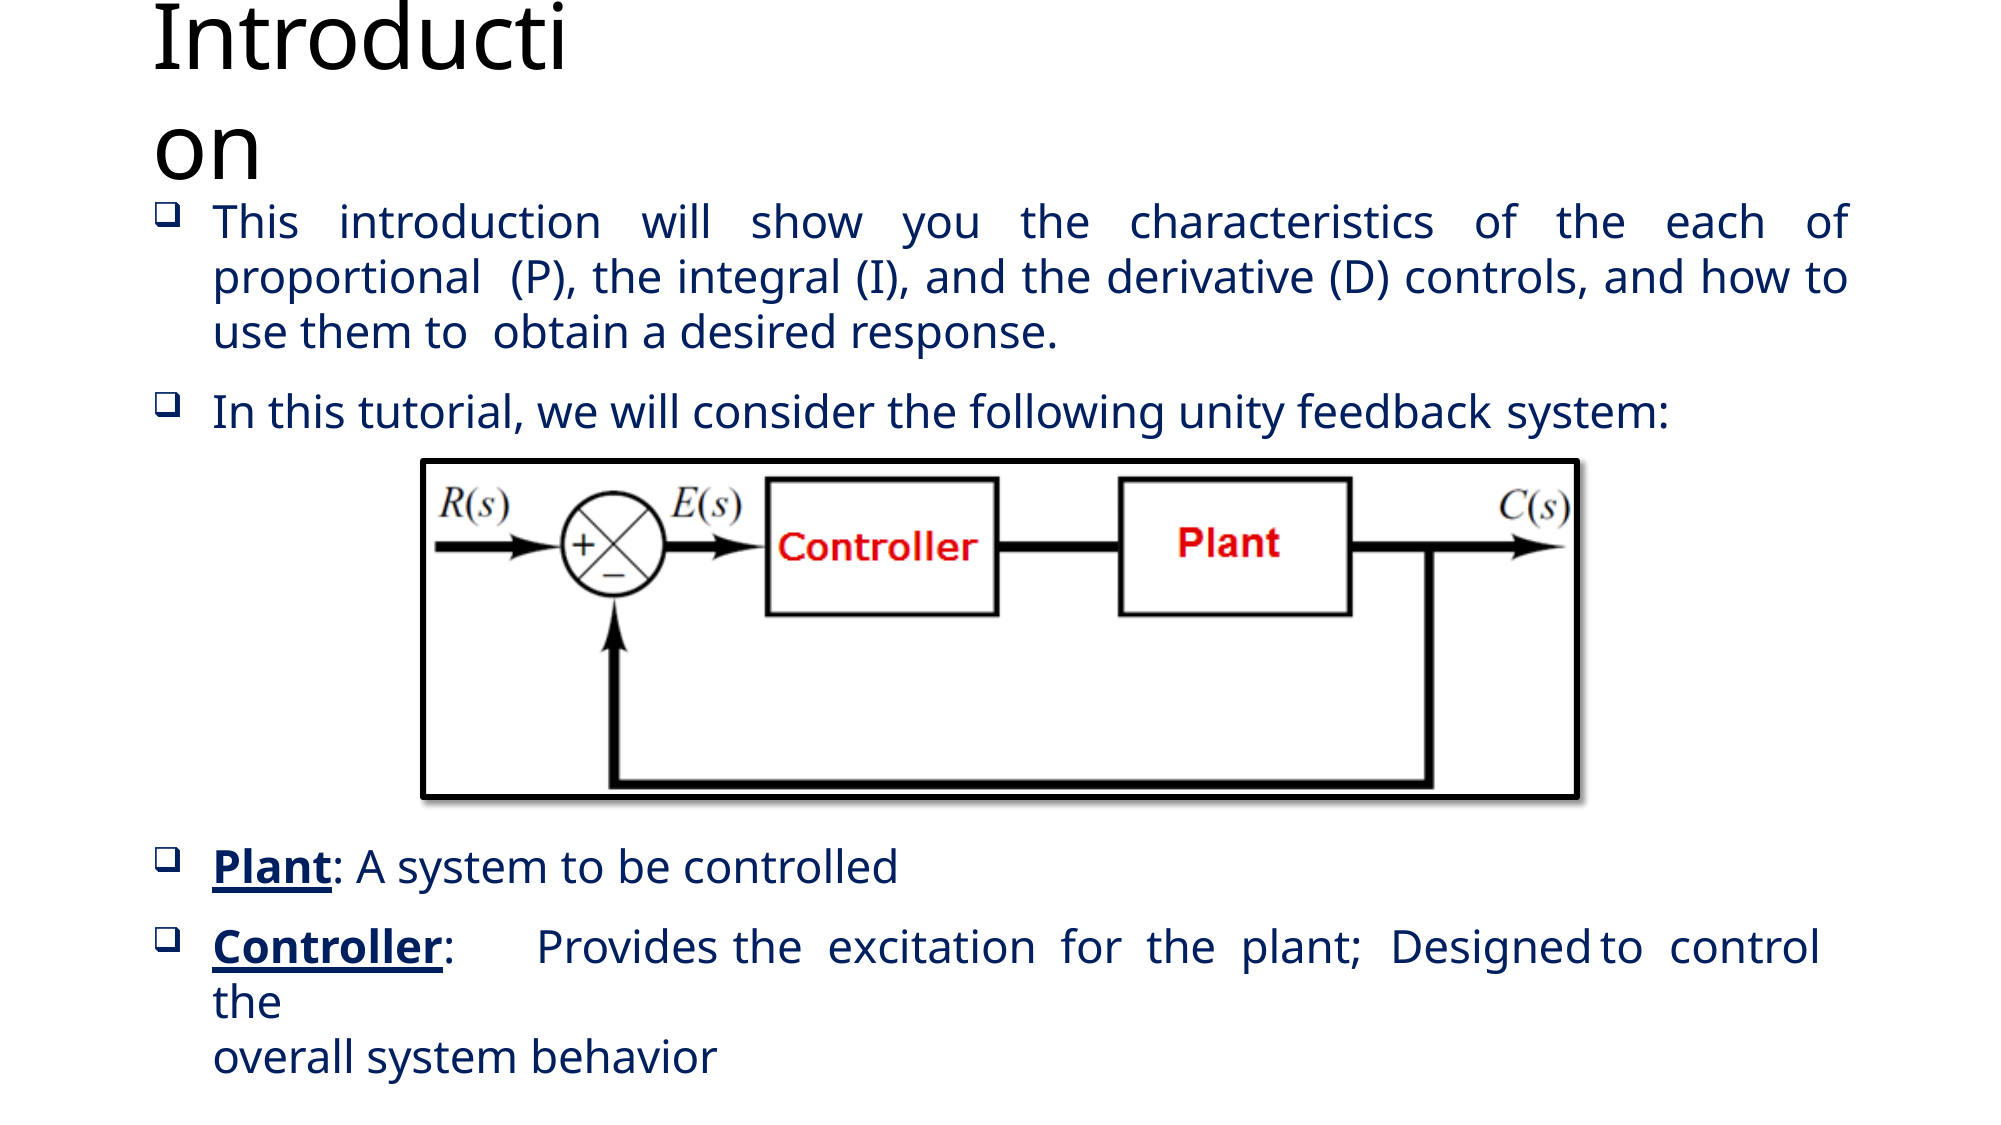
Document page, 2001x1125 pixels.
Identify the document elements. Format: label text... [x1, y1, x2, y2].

text_box [423, 460, 1577, 798]
text_box Plant: A system to be controlled Controller: Provides the excitation for the plant; Designed to control the overall system behavior [150, 810, 1850, 1083]
title Introduction [150, 0, 605, 190]
text_box This introduction will show you the characteristics of the each of proportional (P), the integral (I), and the derivative (D) controls, and how to use them to obtain a desired response. In this tutorial, we will consider the following unity feedback system: [150, 190, 1850, 438]
text_box [415, 453, 1594, 814]
